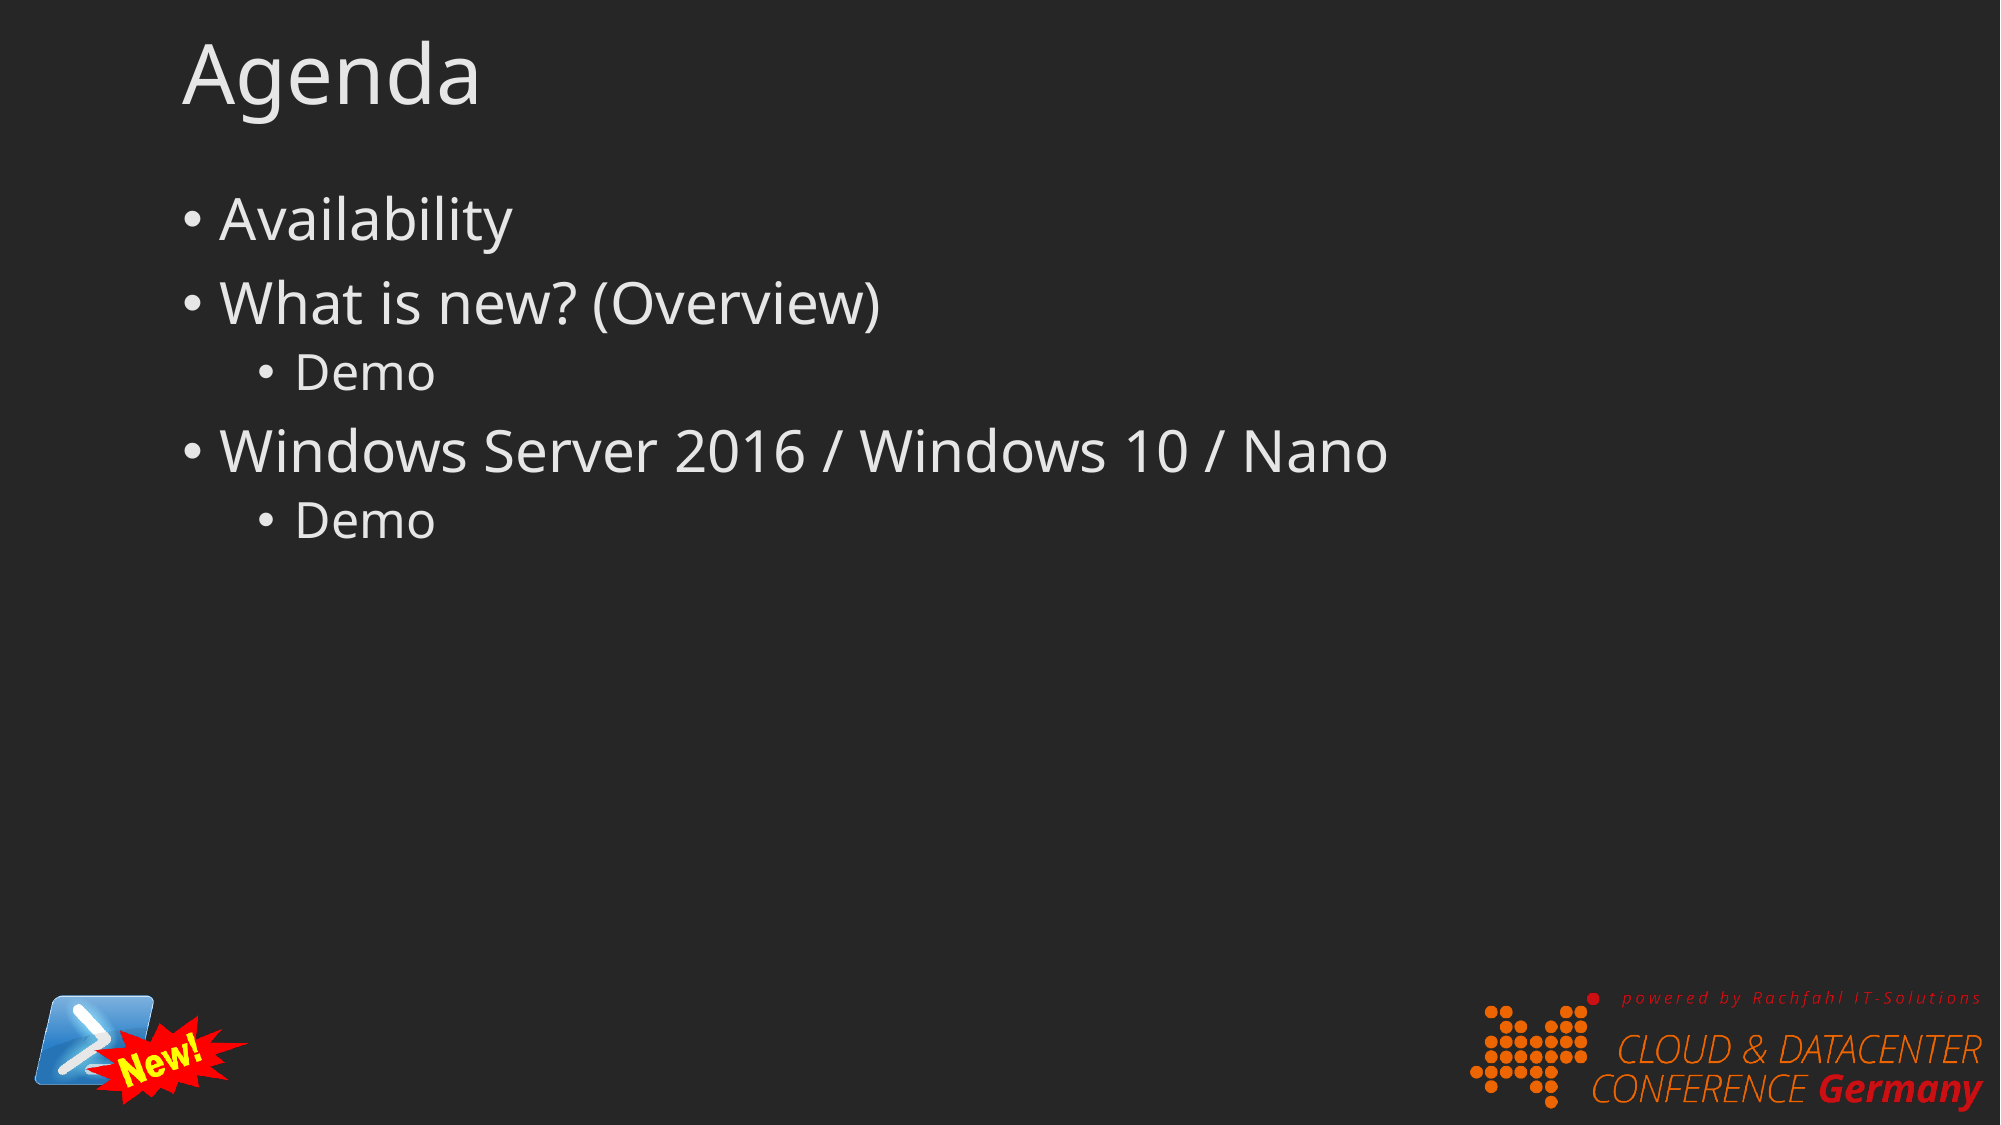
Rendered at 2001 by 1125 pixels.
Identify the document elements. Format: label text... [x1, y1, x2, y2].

picture [34, 995, 250, 1105]
picture [1419, 934, 2001, 1125]
list Availability What is new? (Overview) Demo Windows Server 2016 / Windows 10 / Nano Demo [167, 182, 1893, 966]
title Agenda [167, 0, 1893, 155]
